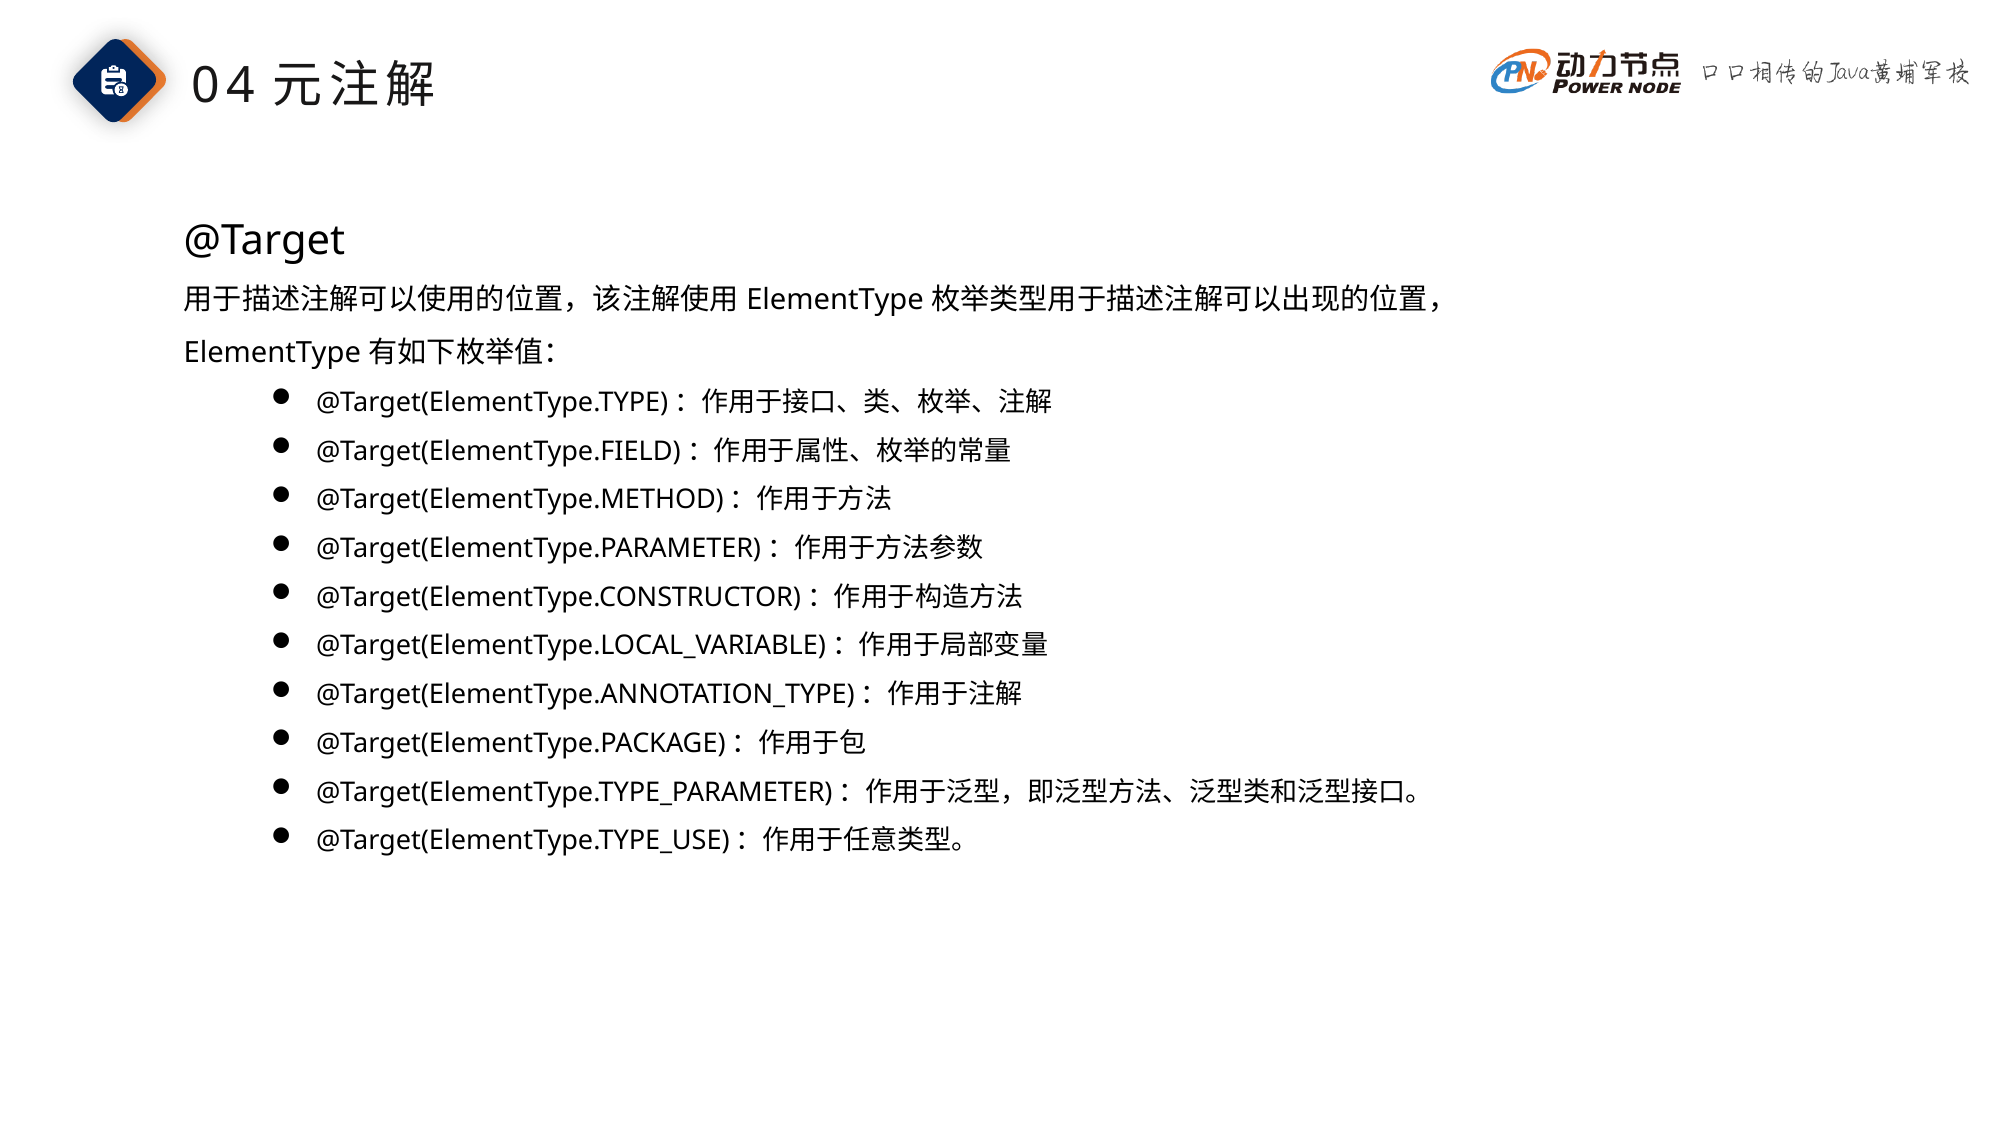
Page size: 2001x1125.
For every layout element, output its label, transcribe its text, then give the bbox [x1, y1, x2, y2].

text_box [81, 48, 158, 113]
text_box @Target 用于描述注解可以使用的位置，该注解使用ElementType枚举类型用于描述注解可以出现的位置， ElementType有如下枚举值： @Target(ElementType.TYPE)：作用于接口、类、枚举、注解 @Target(ElementType.FIELD)：作用于属性、枚举的常量 @Target(ElementType.METHOD)：作用于方法 @Target(ElementType.PARAMETER)：作用于方法参数 @Target(ElementType.CONSTRUCTOR)：作用于构造方法 @Target(ElementType.LOCAL_VARIABLE)：作用于局部变量 @Target(ElementType.ANNOTATION_TYPE)：作用于注解 @Target(ElementType.PACKAGE)：作用于包 @Target(ElementType.TYPE_PARAMETER)：作用于泛型，即泛型方法、泛型类和泛型接口。 @Target(ElementType.TYPE_USE)：作用于任意类型。 [183, 181, 1756, 862]
picture [1450, 0, 2000, 154]
text_box 04元注解 [176, 45, 1282, 127]
